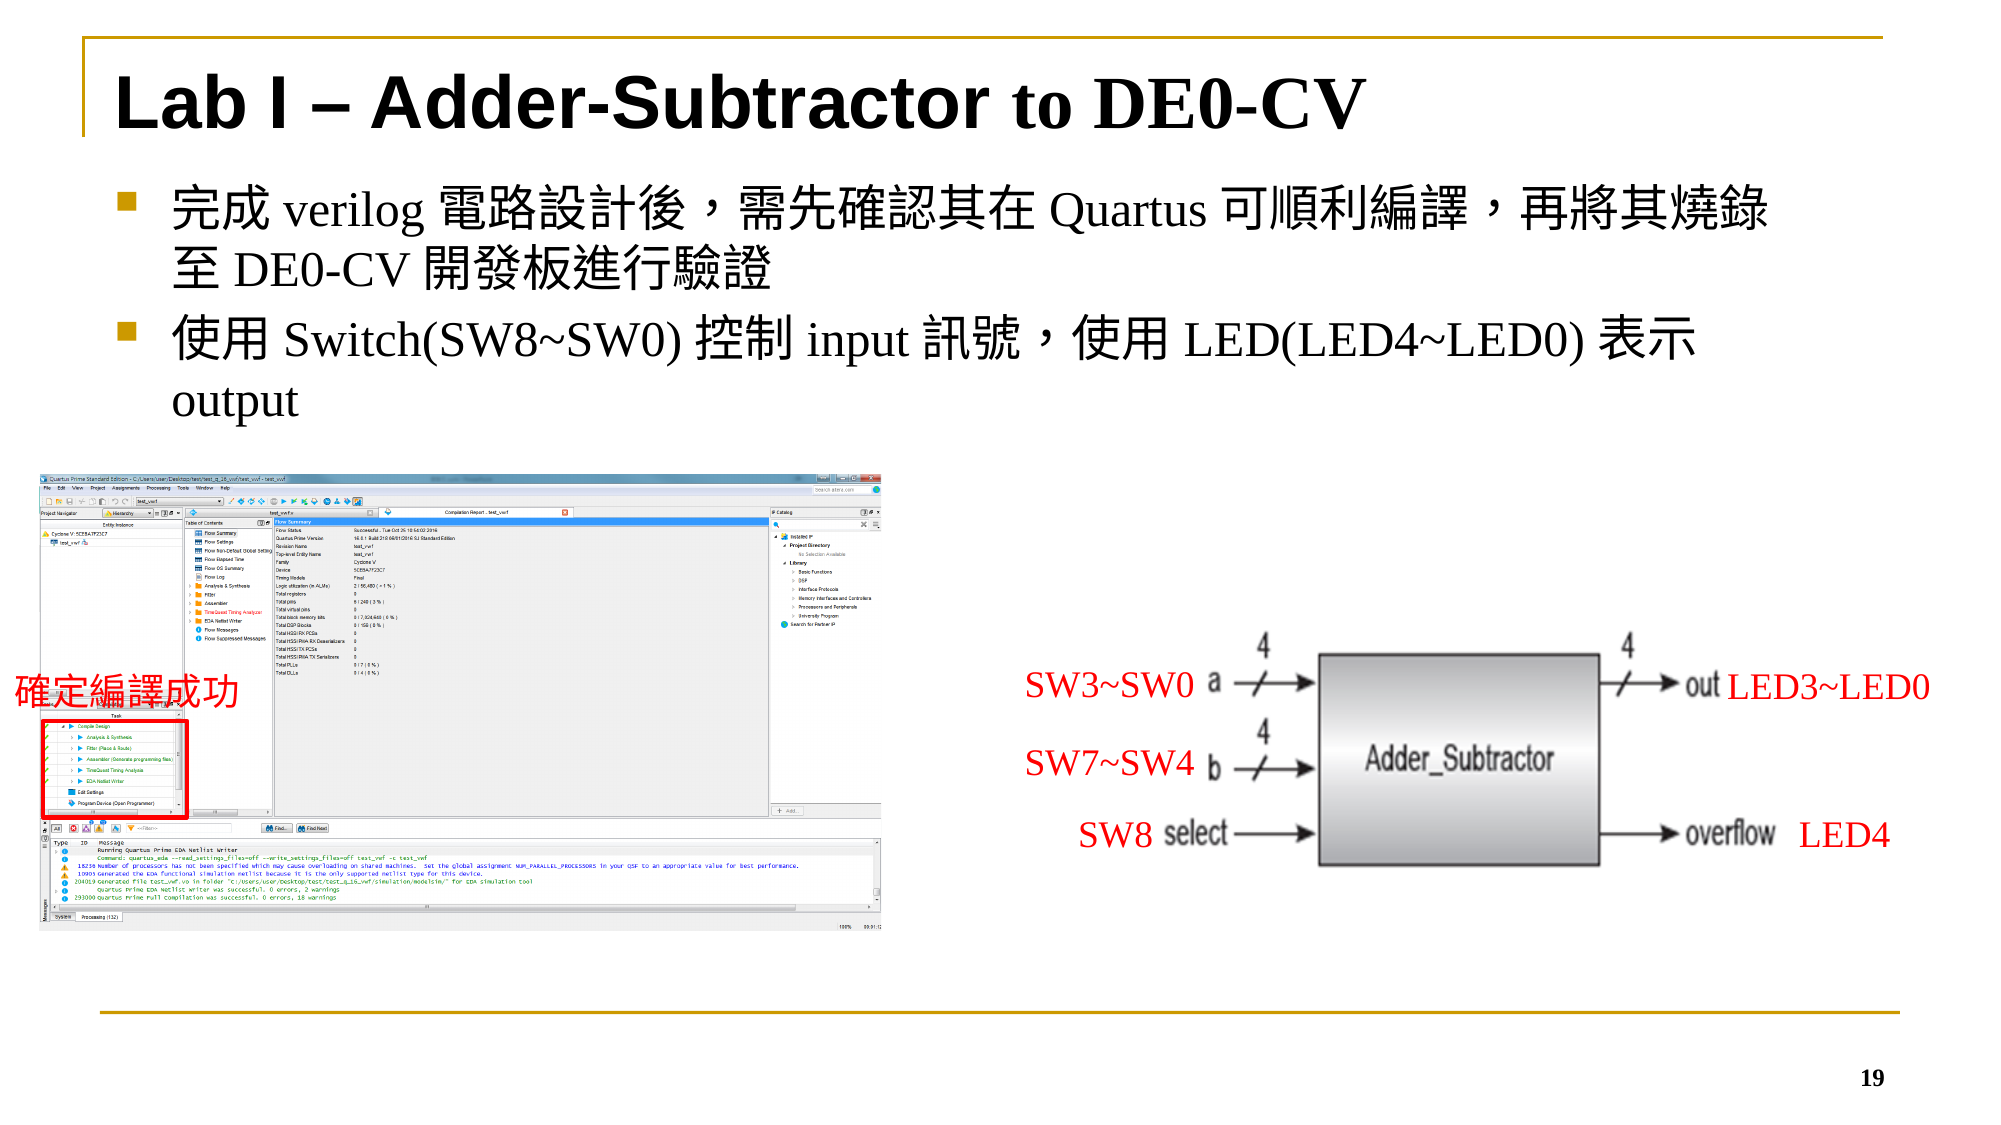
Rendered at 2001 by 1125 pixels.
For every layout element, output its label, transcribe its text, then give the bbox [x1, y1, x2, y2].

slide_number 19 [1433, 1024, 1900, 1100]
text_box 確定編譯成功 [0, 660, 33, 721]
title Lab I – Adder-Subtractor to DE0-CV [99, 45, 1961, 244]
picture [1121, 613, 1796, 882]
text_box SW8 [1063, 803, 1116, 863]
text_box SW7~SW4 [1009, 730, 1116, 791]
text_box LED4 [1799, 802, 1924, 863]
list 完成verilog電路設計後，需先確認其在Quartus可順利編譯，再將其燒錄至DE0-CV開發板進行驗證 使用Switch(SW8~SW0)控制input訊號，使用LED(LED4~LED0)表示output [99, 168, 1833, 918]
text_box LED3~LED0 [1799, 654, 1954, 715]
text_box SW3~SW0 [1009, 652, 1116, 713]
picture [38, 474, 882, 931]
